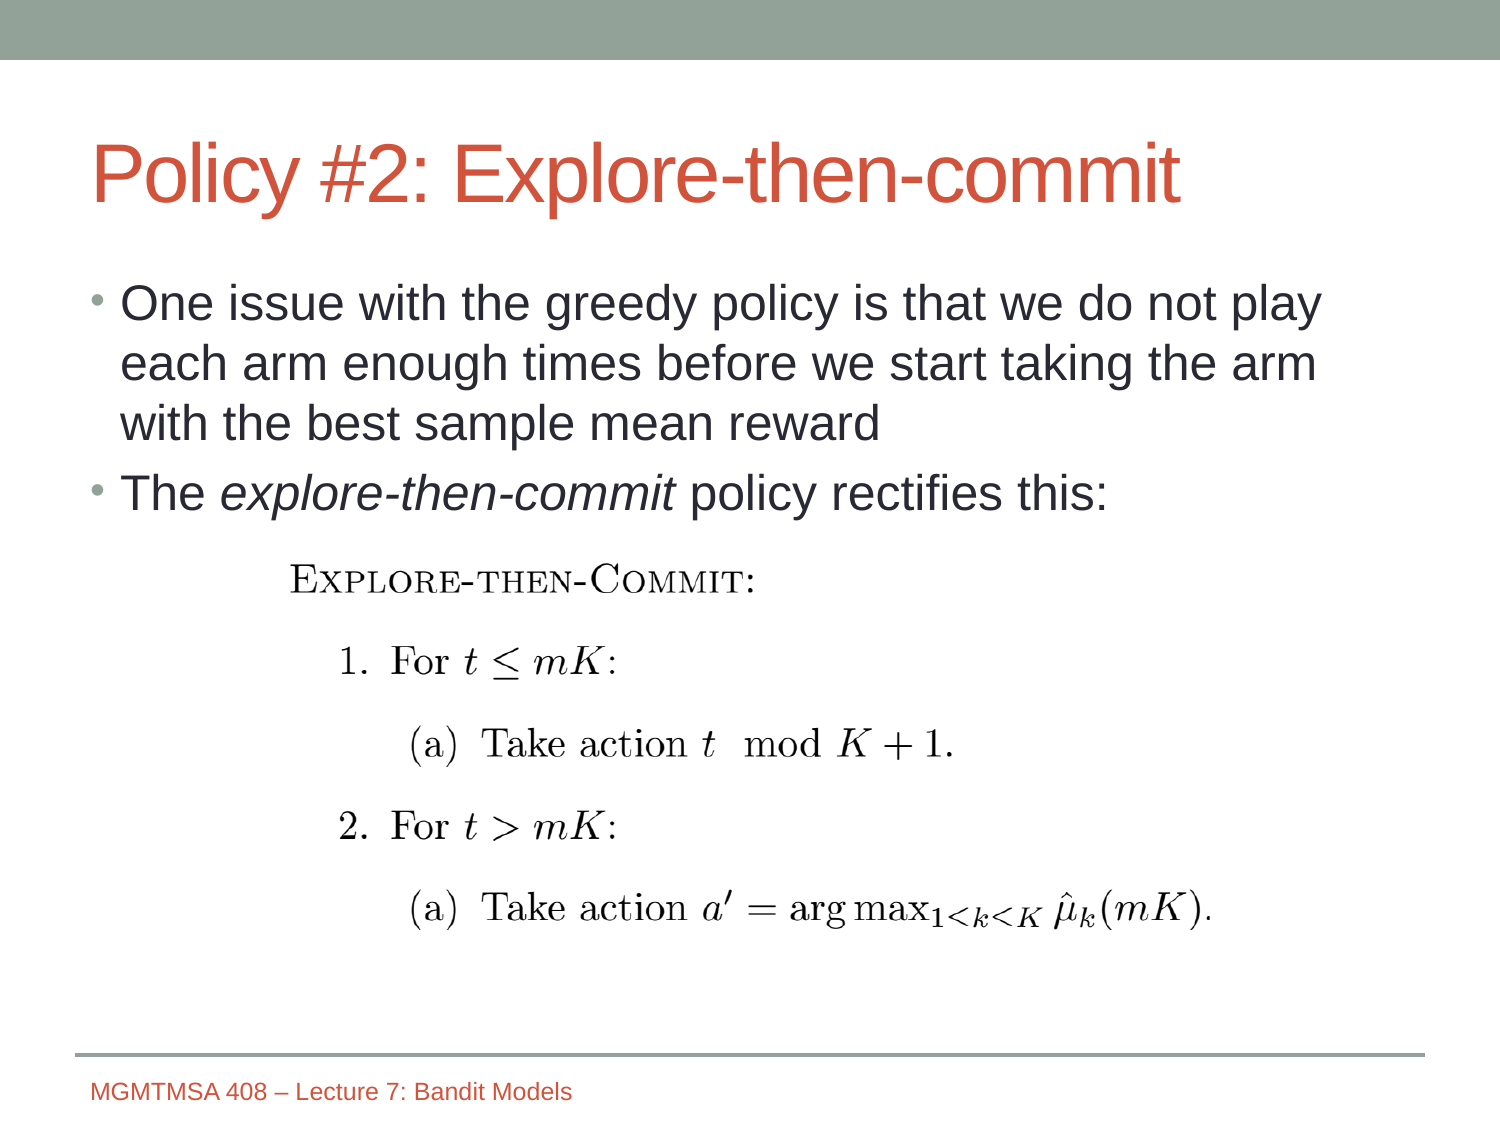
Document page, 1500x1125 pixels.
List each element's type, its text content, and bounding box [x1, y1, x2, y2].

list One issue with the greedy policy is that we do not play each arm enough times before we start taking the arm with the best sample mean reward The explore-then-commit policy rectifies this: [75, 262, 1425, 1047]
picture [289, 562, 1210, 930]
title Policy #2: Explore-then-commit [75, 87, 1425, 250]
footer MGMTMSA 408 – Lecture 7: Bandit Models [75, 1063, 750, 1118]
